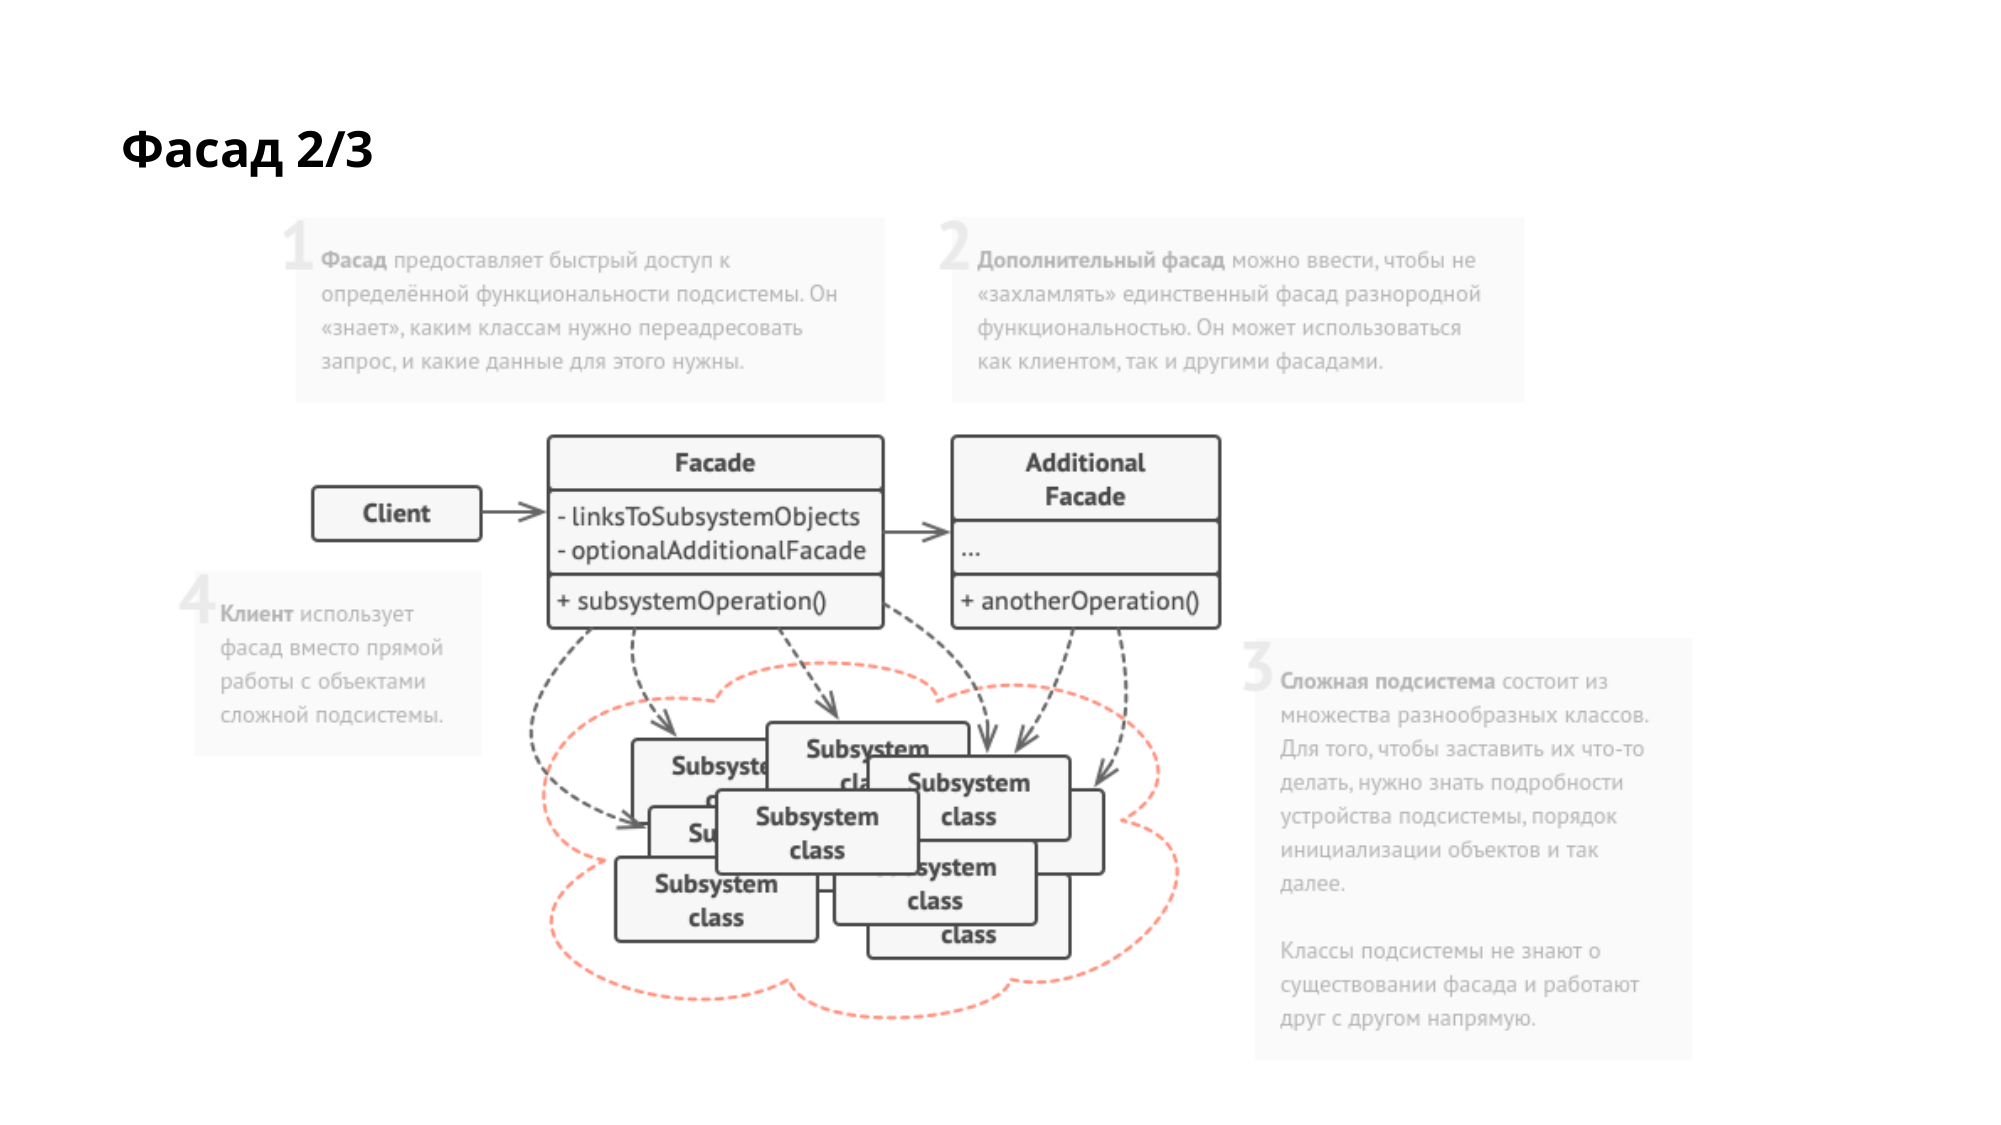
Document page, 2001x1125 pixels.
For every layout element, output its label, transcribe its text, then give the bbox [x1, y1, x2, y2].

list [165, 199, 1730, 1090]
title Фасад 2/3 [106, 42, 1832, 260]
